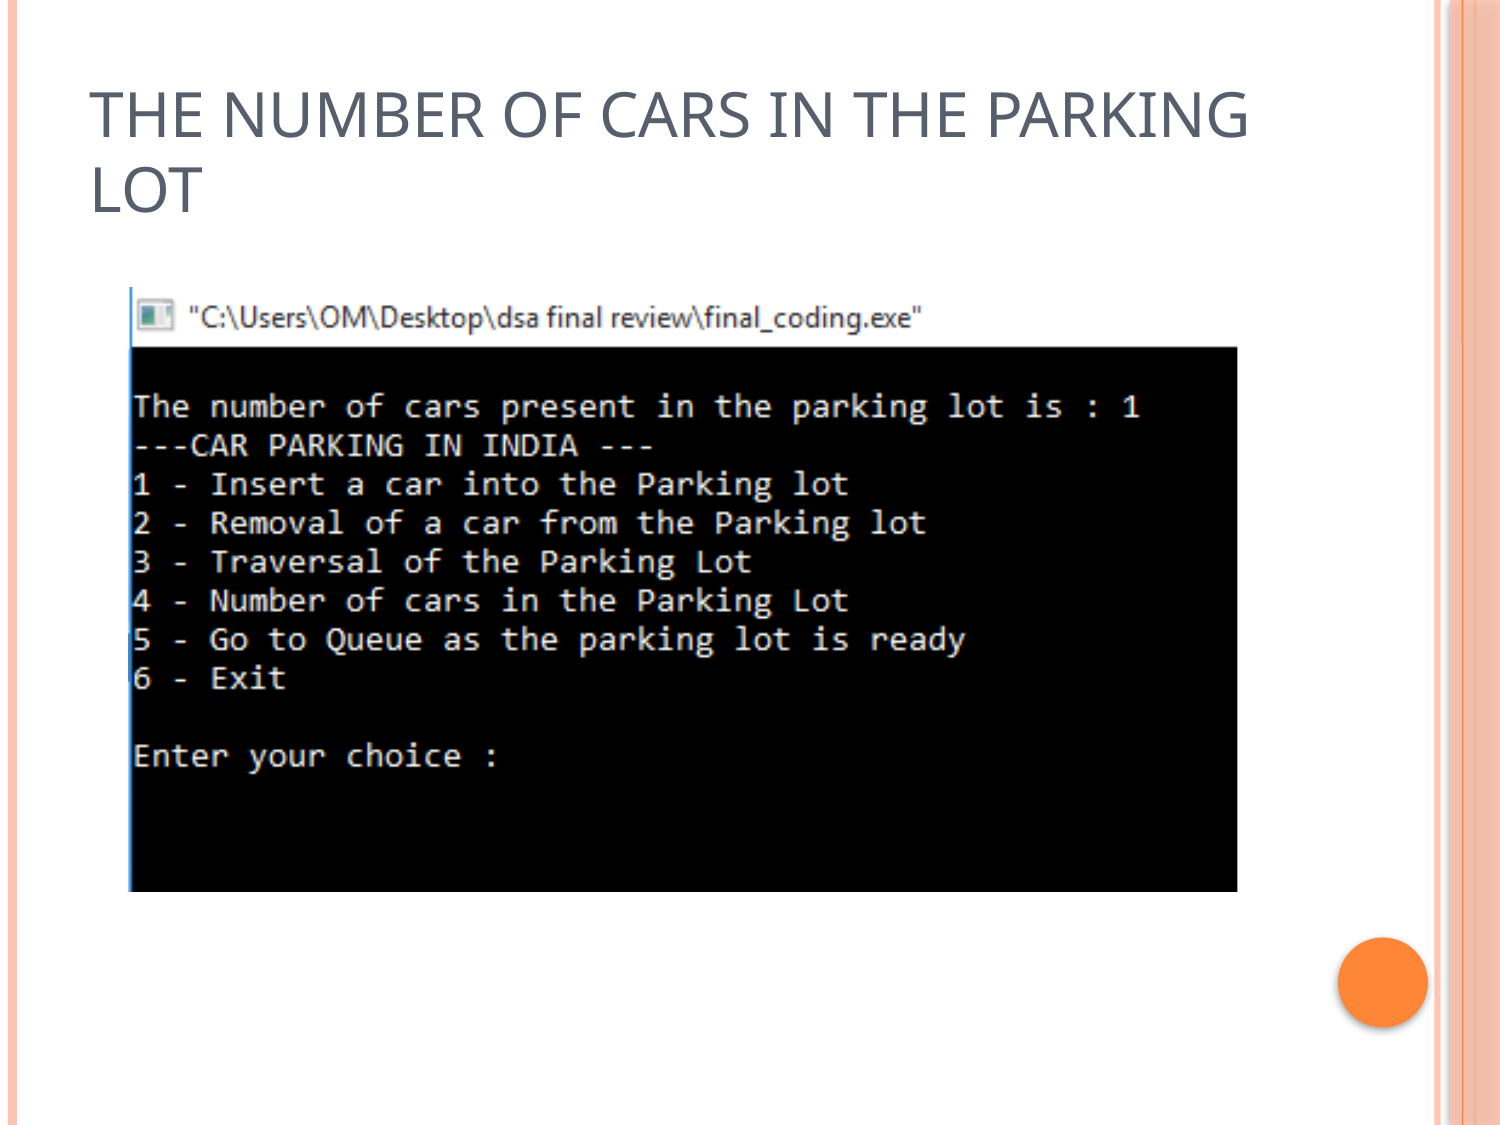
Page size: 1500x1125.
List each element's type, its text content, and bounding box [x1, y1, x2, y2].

title The number of cars in the parking lot [75, 45, 1300, 233]
picture [127, 286, 1238, 892]
